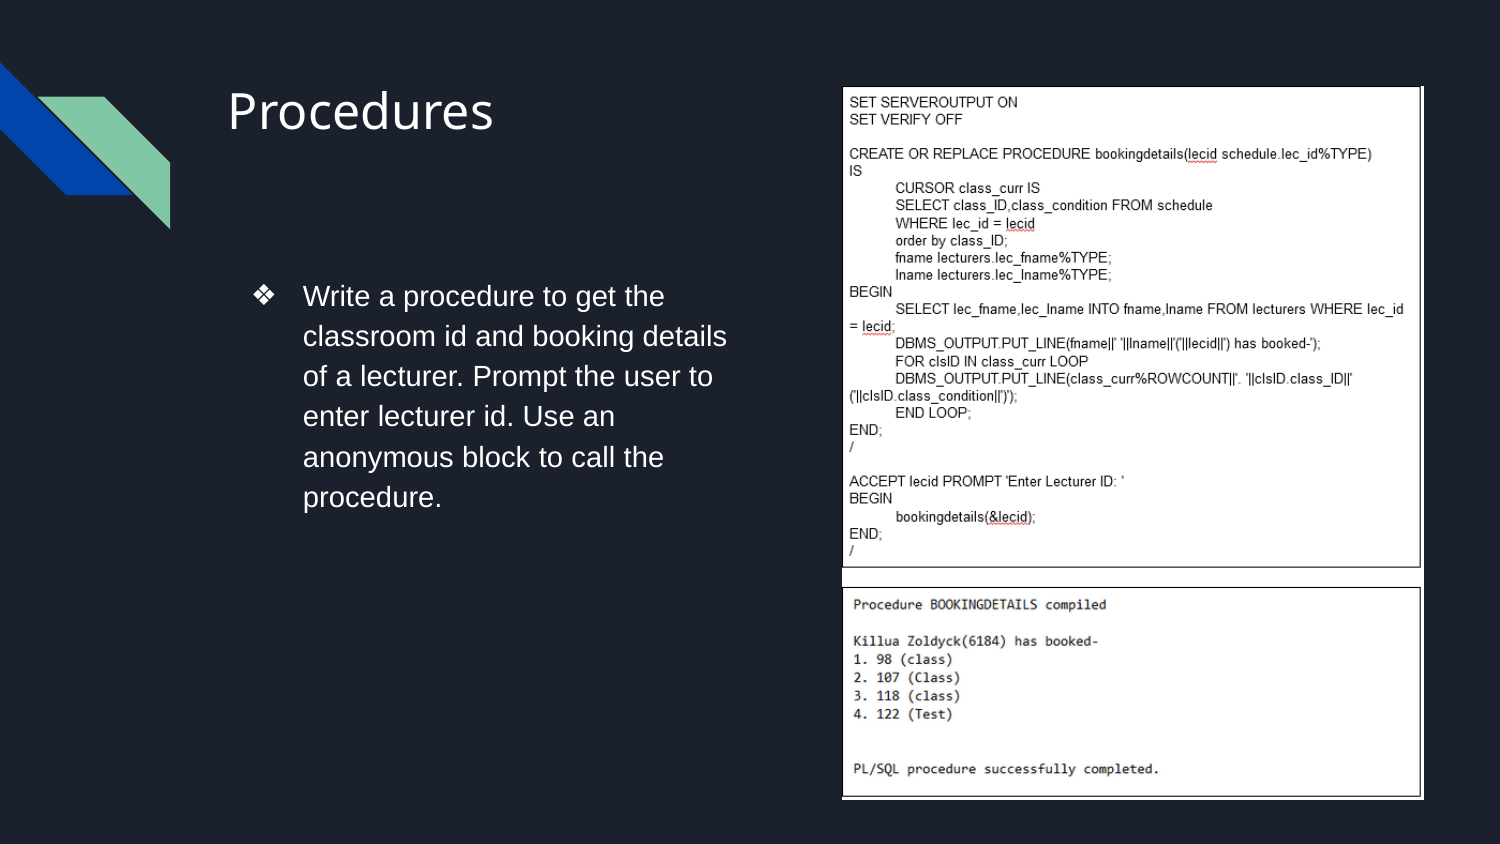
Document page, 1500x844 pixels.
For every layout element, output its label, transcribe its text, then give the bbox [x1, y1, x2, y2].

list Write a procedure to get the classroom id and booking details of a lecturer. Prompt the user to enter lecturer id. Use an anonymous block to call the procedure. [212, 257, 767, 735]
picture [842, 86, 1424, 801]
title Procedures [212, 64, 1368, 215]
